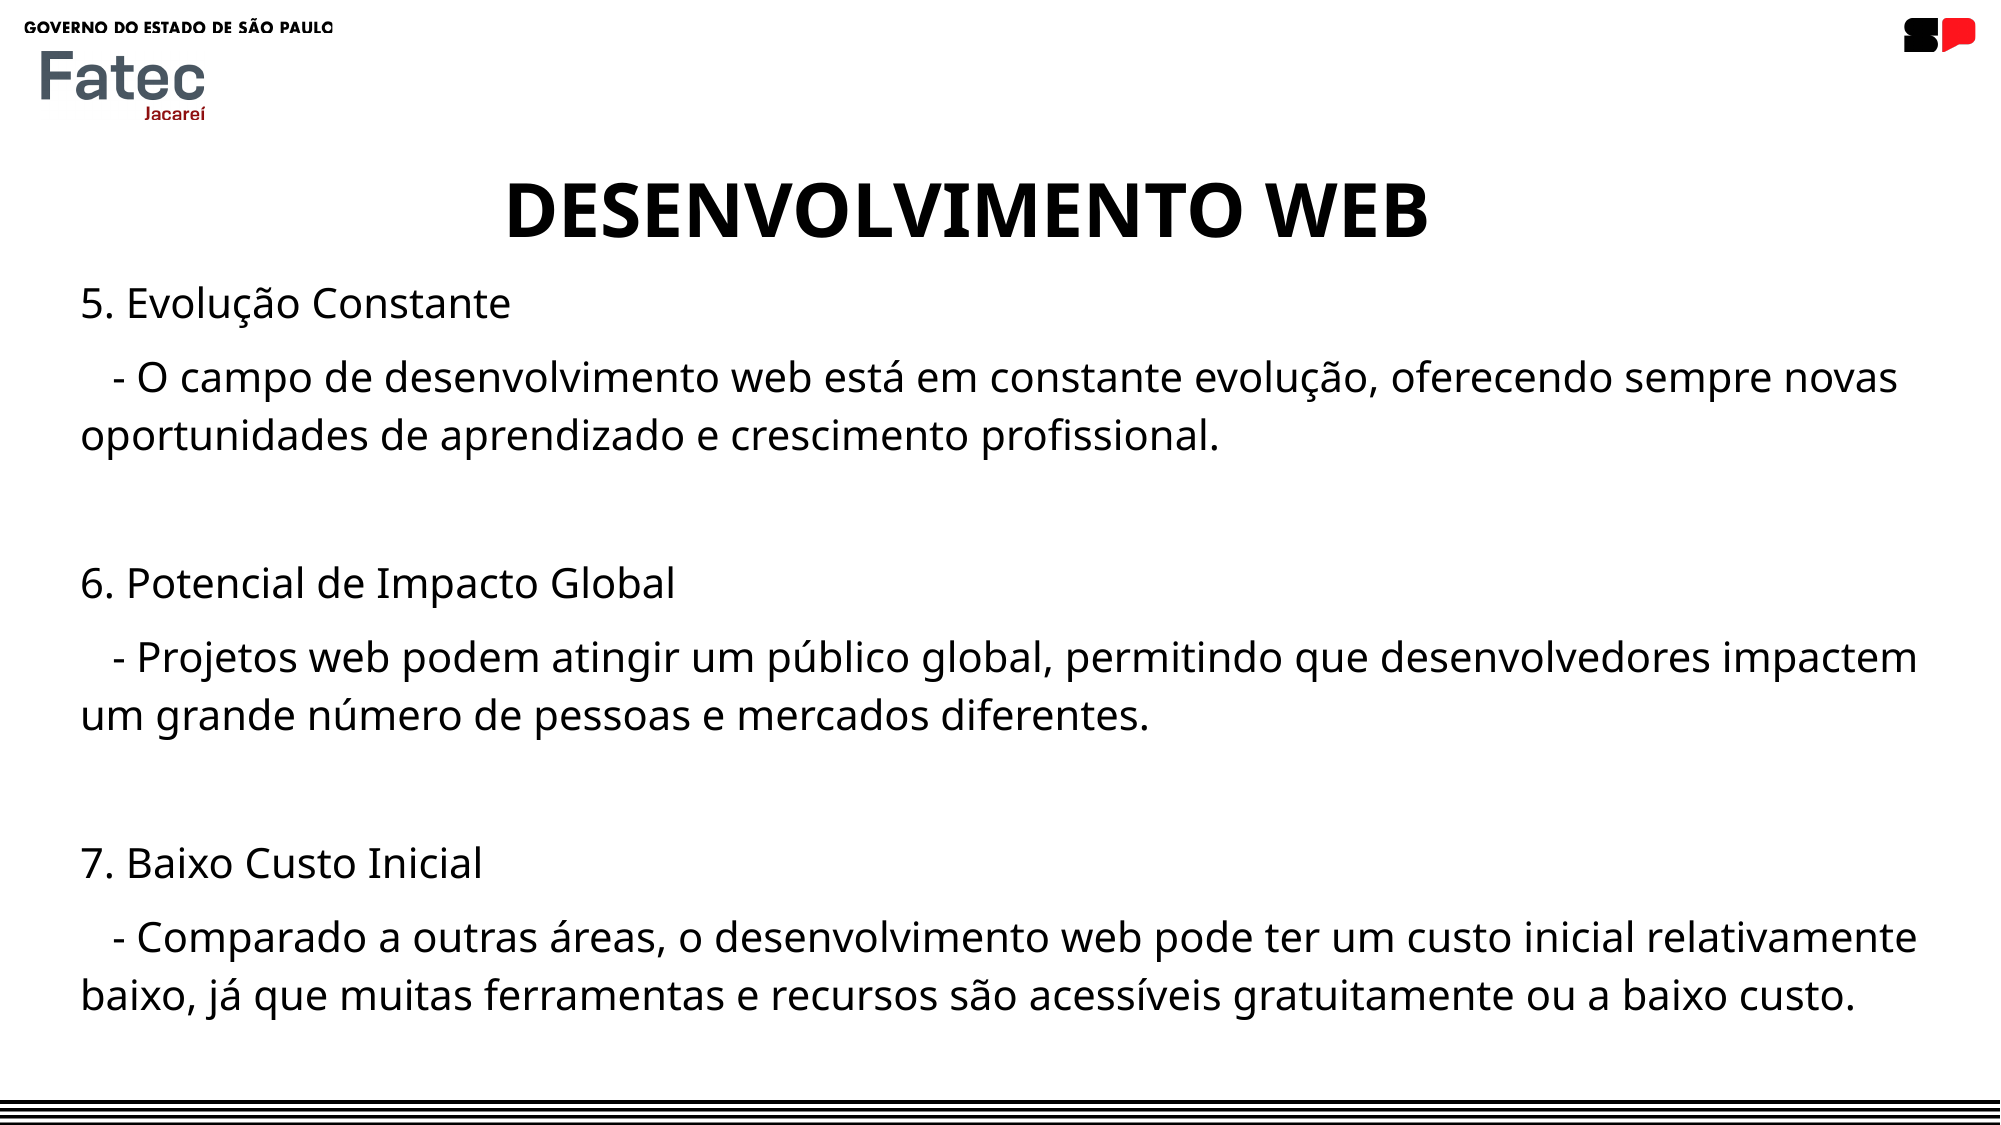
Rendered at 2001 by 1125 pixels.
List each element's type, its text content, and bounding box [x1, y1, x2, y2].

picture [41, 51, 205, 120]
text_box DESENVOLVIMENTO WEB [0, 167, 1935, 260]
text_box 5. Evolução Constante - O campo de desenvolvimento web está em constante evolução, oferecendo sempre novas oportunidades de aprendizado e crescimento profissional. 6. Potencial de Impacto Global - Projetos web podem atingir um público global, permitindo que desenvolvedores impactem um grande número de pessoas e mercados diferentes. 7. Baixo Custo Inicial - Comparado a outras áreas, o desenvolvimento web pode ter um custo inicial relativamente baixo, já que muitas ferramentas e recursos são acessíveis gratuitamente ou a baixo custo. [65, 262, 1952, 1101]
